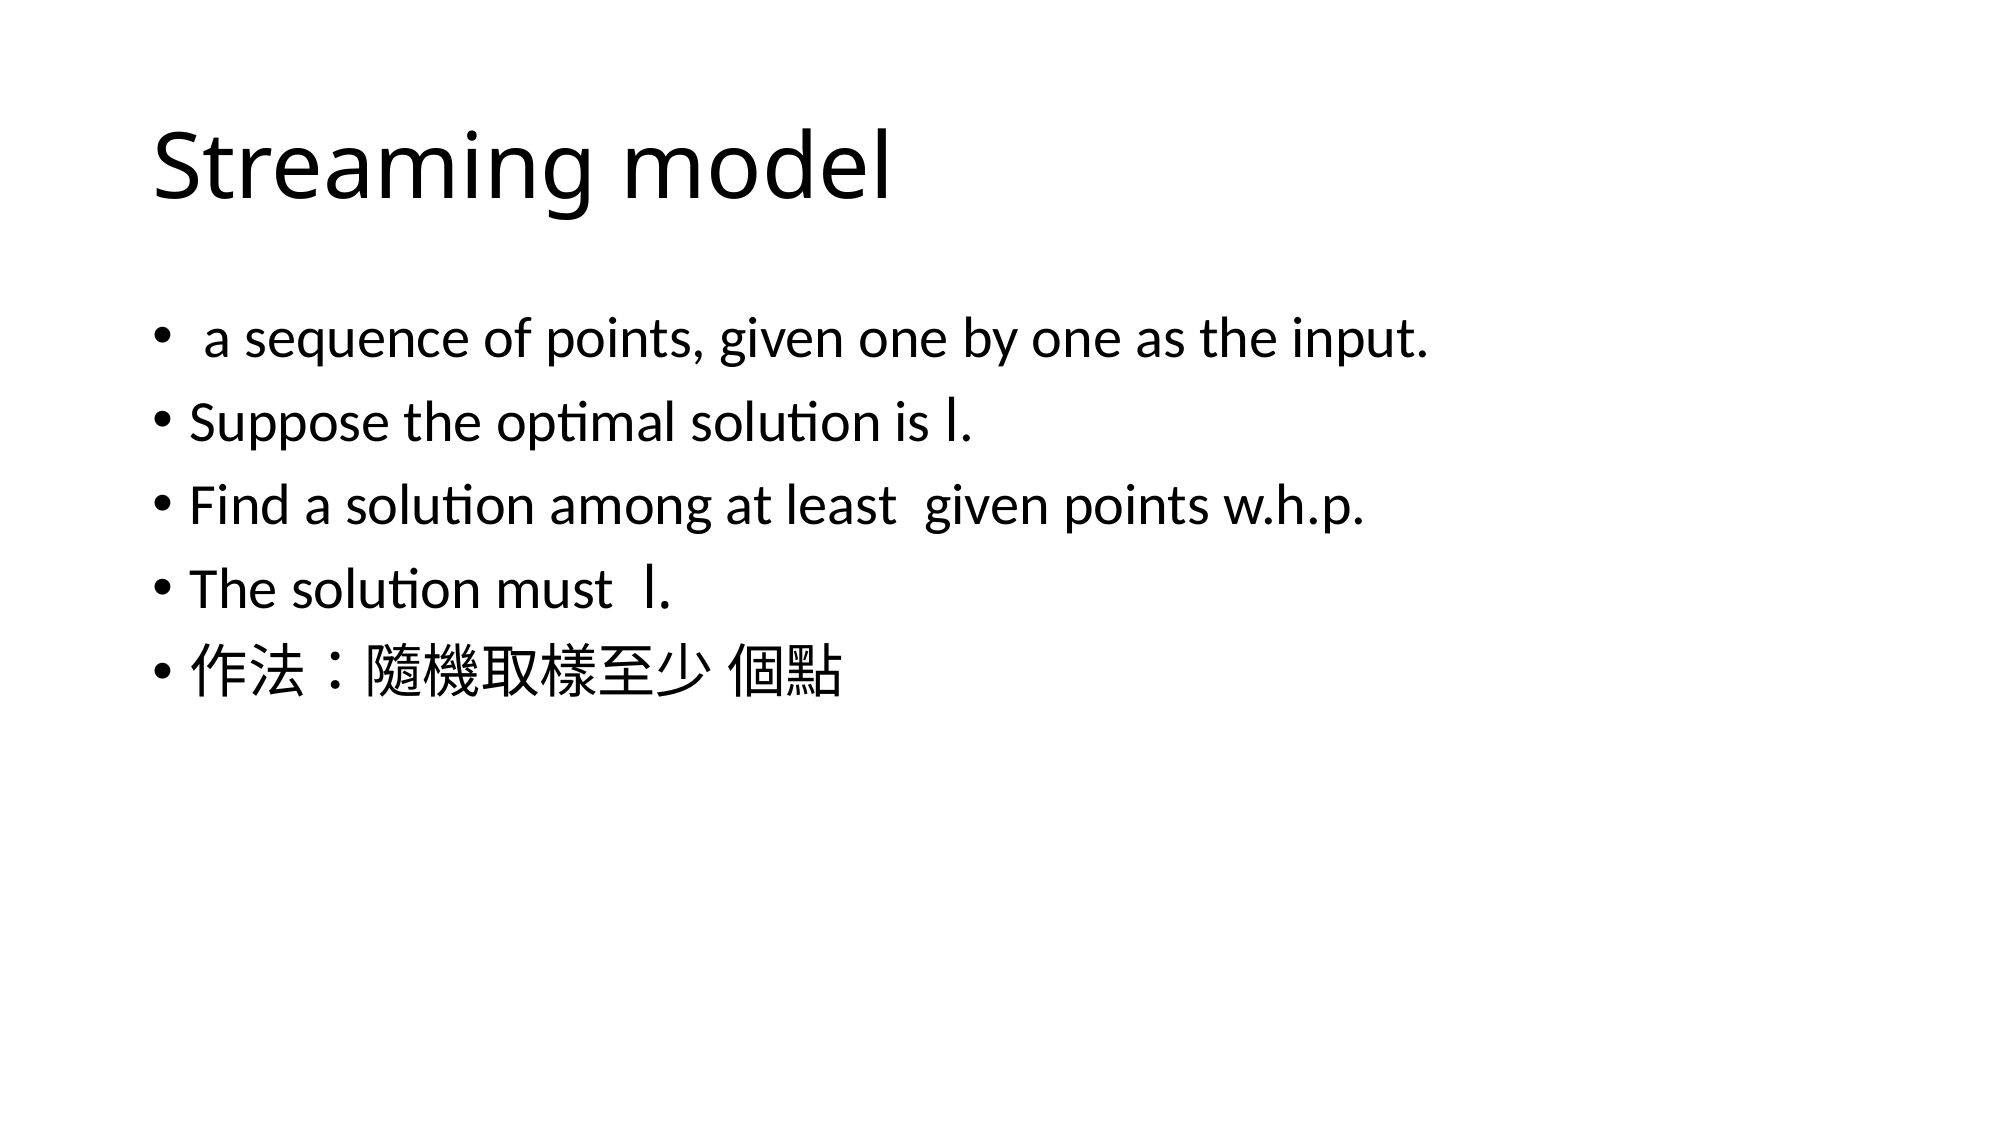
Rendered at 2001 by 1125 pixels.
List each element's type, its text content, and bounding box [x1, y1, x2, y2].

title Streaming model [137, 59, 1863, 278]
